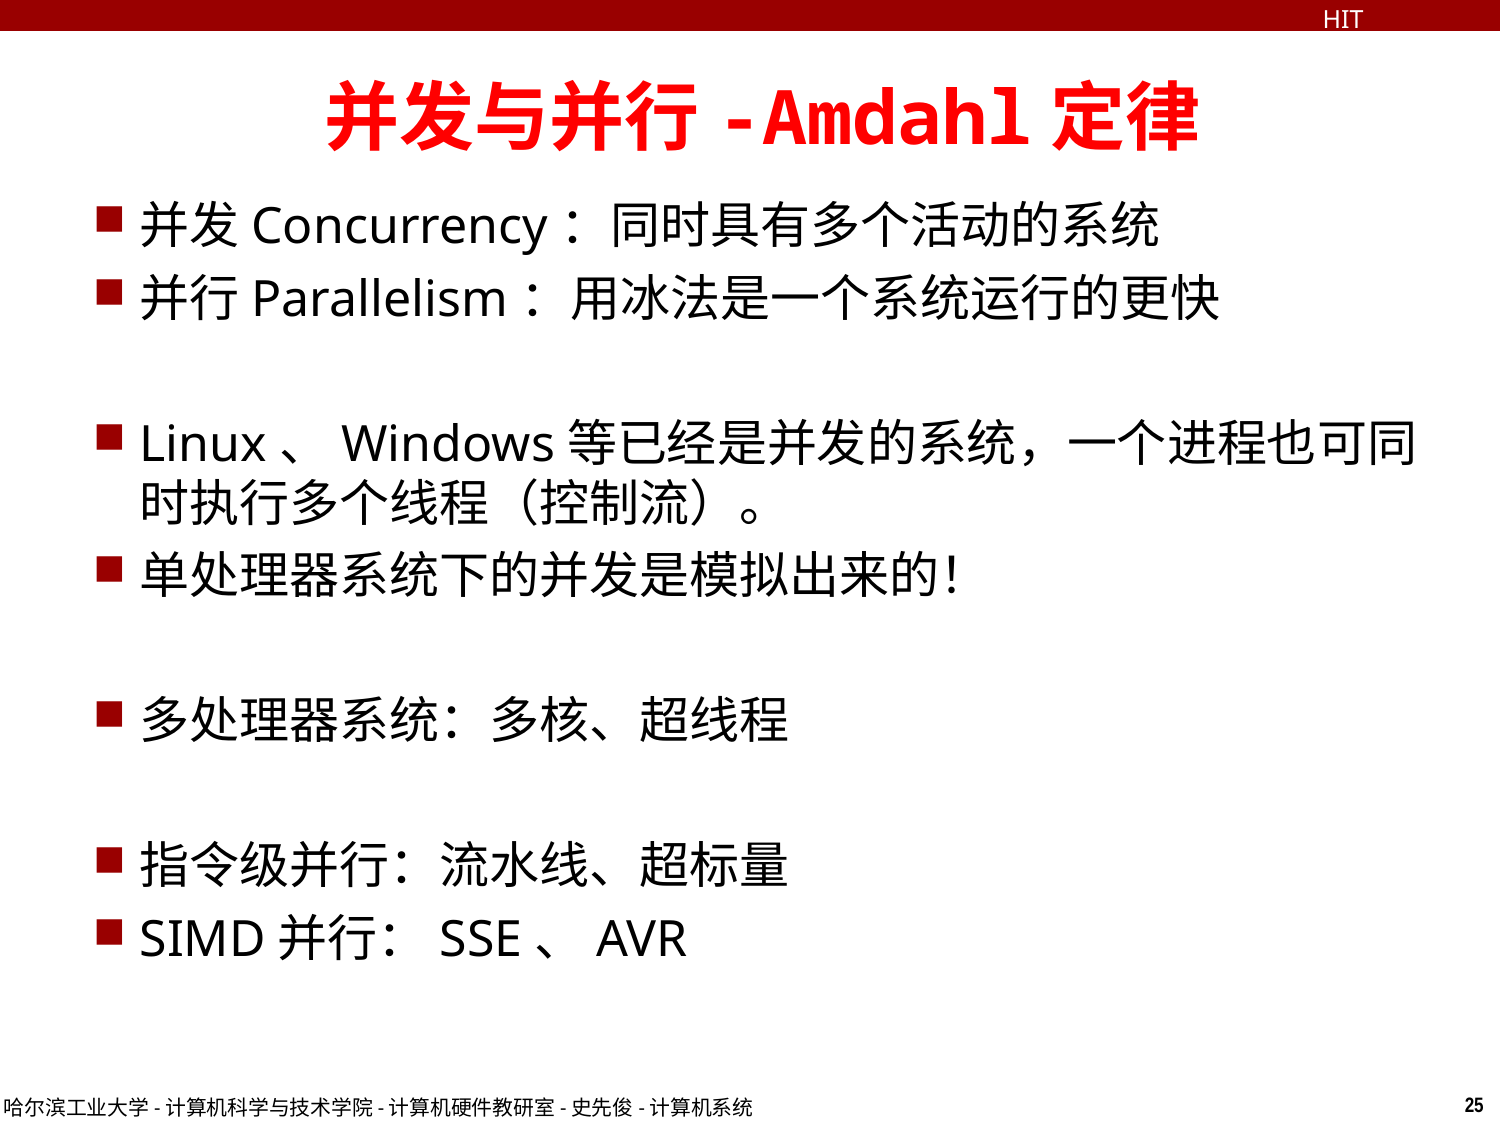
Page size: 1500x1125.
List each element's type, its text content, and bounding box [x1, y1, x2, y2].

text_box [0, 0, 1500, 31]
title 并发与并行-Amdahl定律 [74, 31, 1451, 205]
text_box 并发Concurrency：同时具有多个活动的系统 并行Parallelism：用冰法是一个系统运行的更快 Linux、Windows等已经是并发的系统，一个进程也可同时执行多个线程（控制流）。 单处理器系统下的并发是模拟出来的！ 多处理器系统：多核、超线程 指令级并行：流水线、超标量 SIMD并行：SSE、AVR [91, 187, 1425, 1025]
text_box HIT [1322, 3, 1500, 33]
